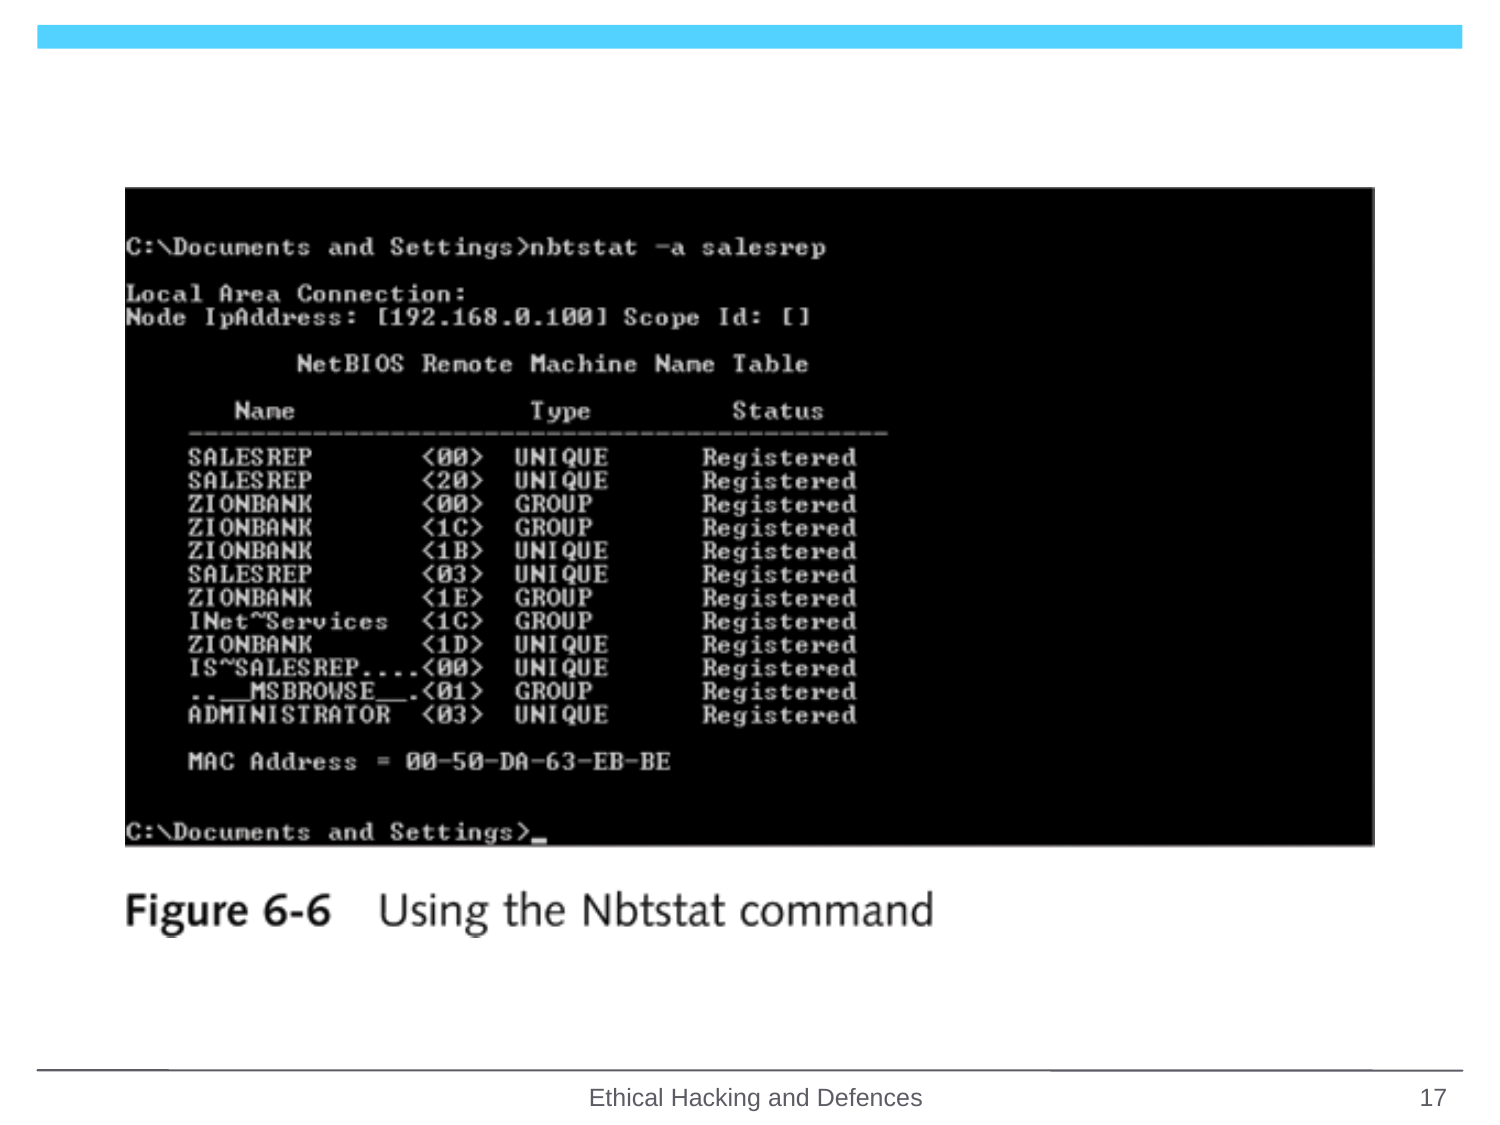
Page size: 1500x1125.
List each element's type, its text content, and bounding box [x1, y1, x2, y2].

picture [124, 186, 1376, 939]
slide_number 17 [1112, 1069, 1463, 1123]
footer Ethical Hacking and Defences [474, 1069, 1038, 1123]
